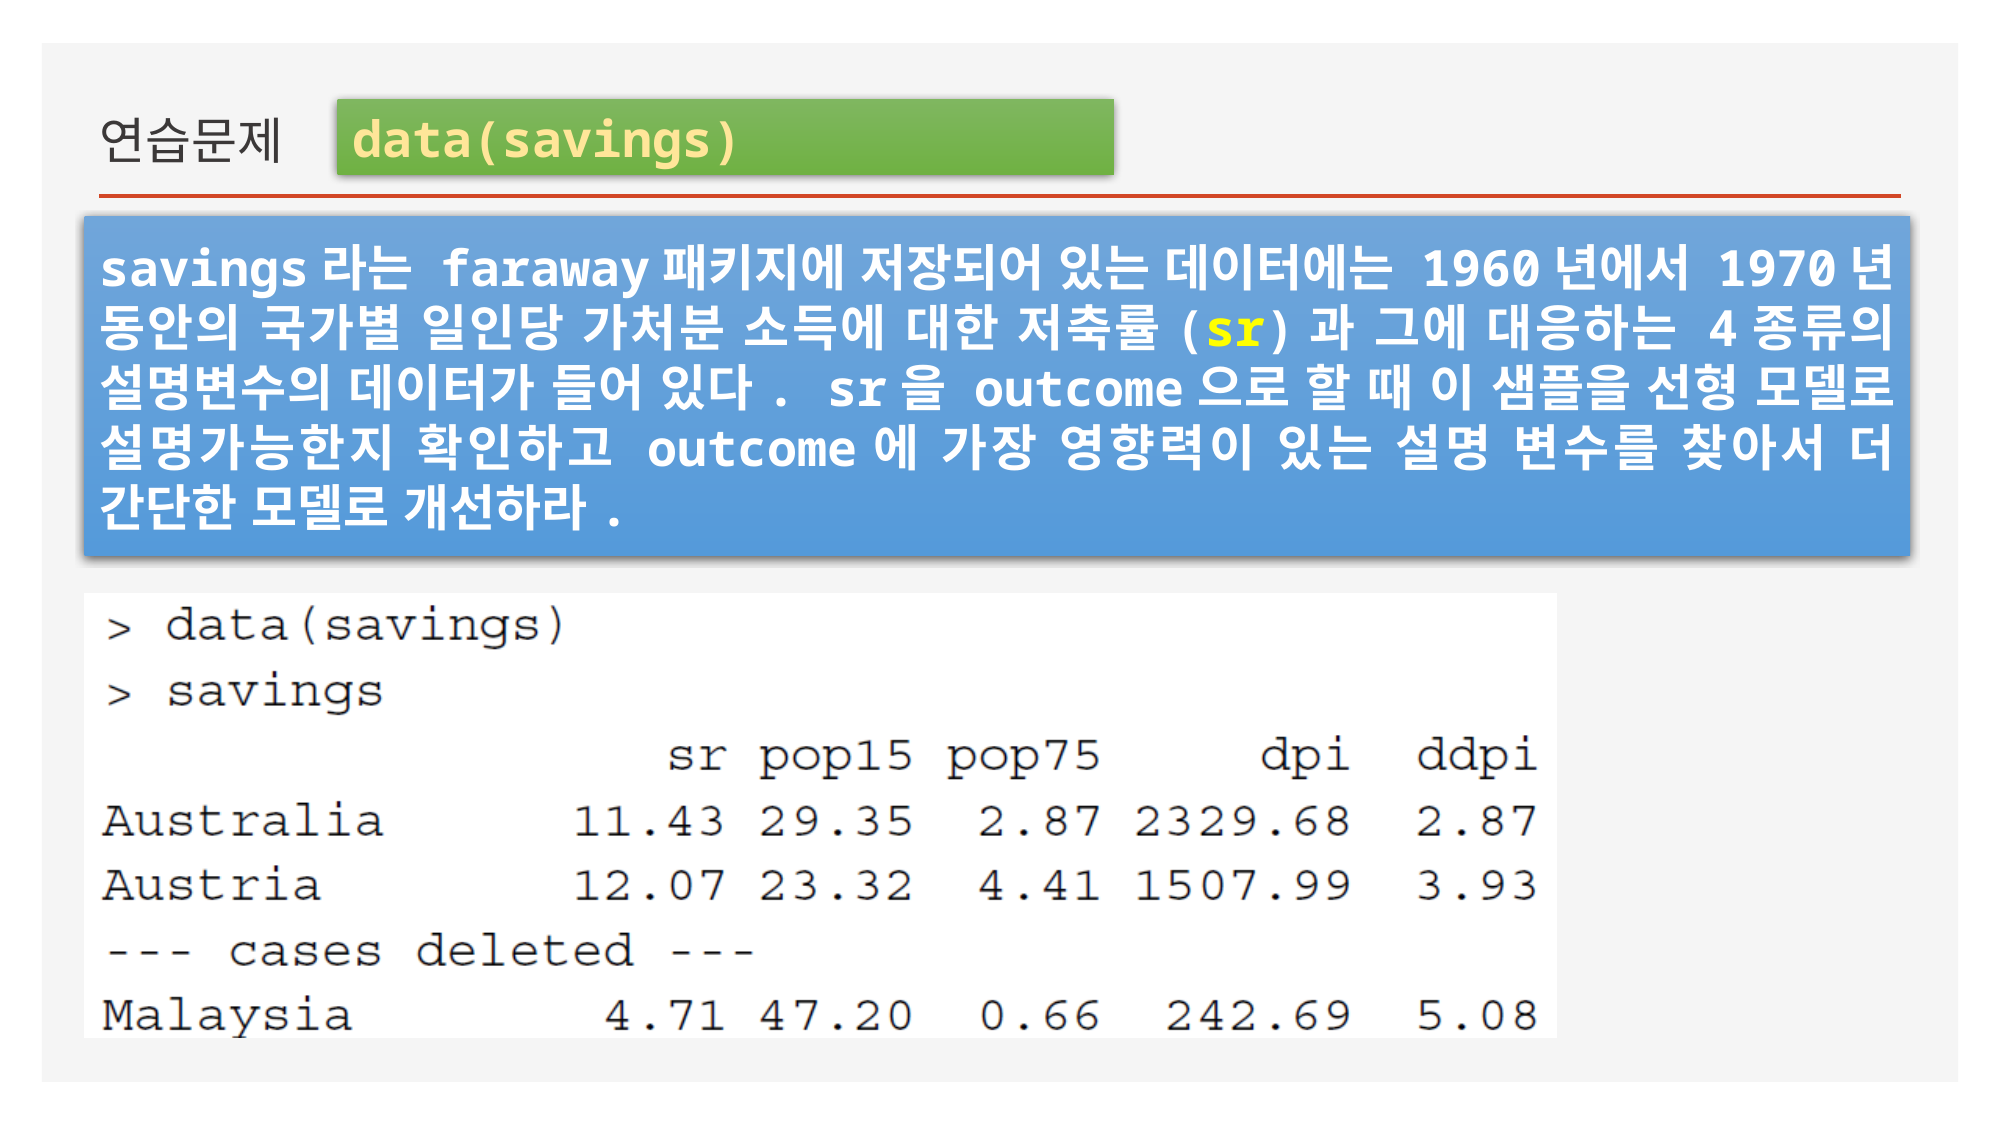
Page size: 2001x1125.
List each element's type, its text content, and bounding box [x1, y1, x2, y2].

list 연습문제 [84, 72, 1425, 178]
text_box savings라는 faraway패키지에 저장되어 있는 데이터에는 1960년에서 1970년 동안의 국가별 일인당 가처분 소득에 대한 저축률(sr)과 그에 대응하는 4종류의 설명변수의 데이터가 들어 있다. sr을 outcome으로 할 때 이 샘플을 선형 모델로 설명가능한지 확인하고 outcome에 가장 영향력이 있는 설명 변수를 찾아서 더 간단한 모델로 개선하라. [84, 216, 1911, 556]
picture [84, 593, 1557, 1038]
text_box data(savings) [337, 99, 1114, 175]
